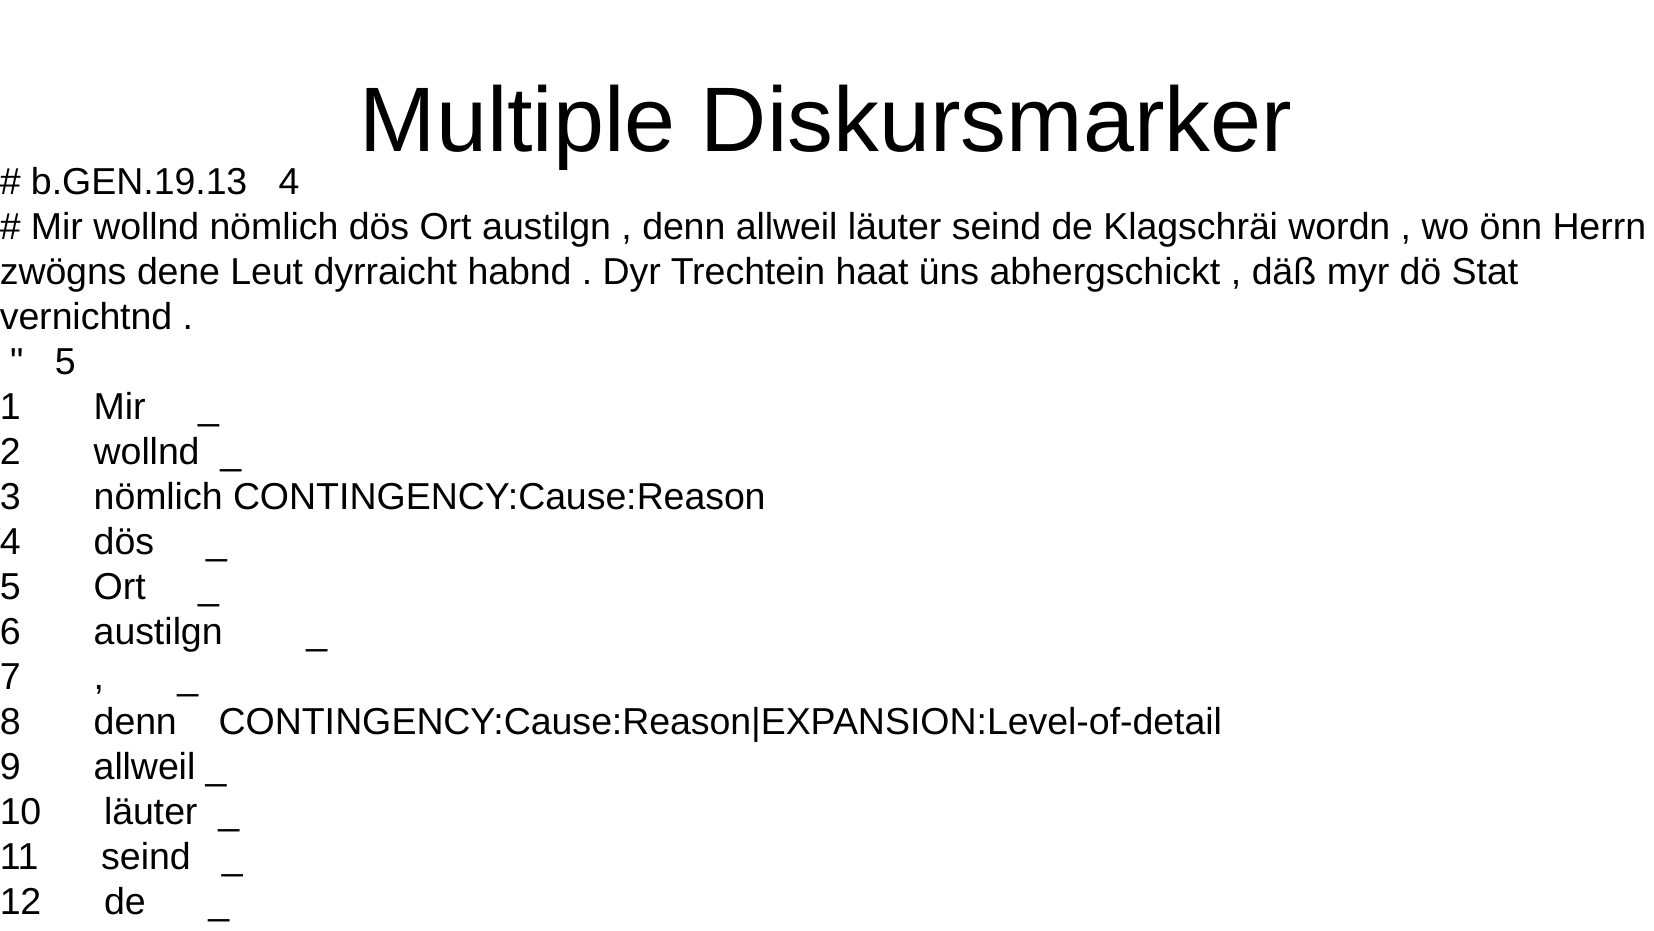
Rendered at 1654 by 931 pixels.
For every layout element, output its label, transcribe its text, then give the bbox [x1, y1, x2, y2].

text_box # b.GEN.19.13 4 # Mir wollnd nömlich dös Ort austilgn , denn allweil läuter seind de Klagschräi wordn , wo önn Herrn zwögns dene Leut dyrraicht habnd . Dyr Trechtein haat üns abhergschickt , däß myr dö Stat vernichtnd . " 5 1 Mir _ 2 wollnd _ 3 nömlich CONTINGENCY:Cause:Reason 4 dös _ 5 Ort _ 6 austilgn _ 7 , _ 8 denn CONTINGENCY:Cause:Reason|EXPANSION:Level-of-detail 9 allweil _ 10 läuter _ 11 seind _ 12 de _ 13 Klagschräi _ 14 wordn _ [0, 149, 1654, 931]
text_box Multiple Diskursmarker [82, 37, 1571, 149]
